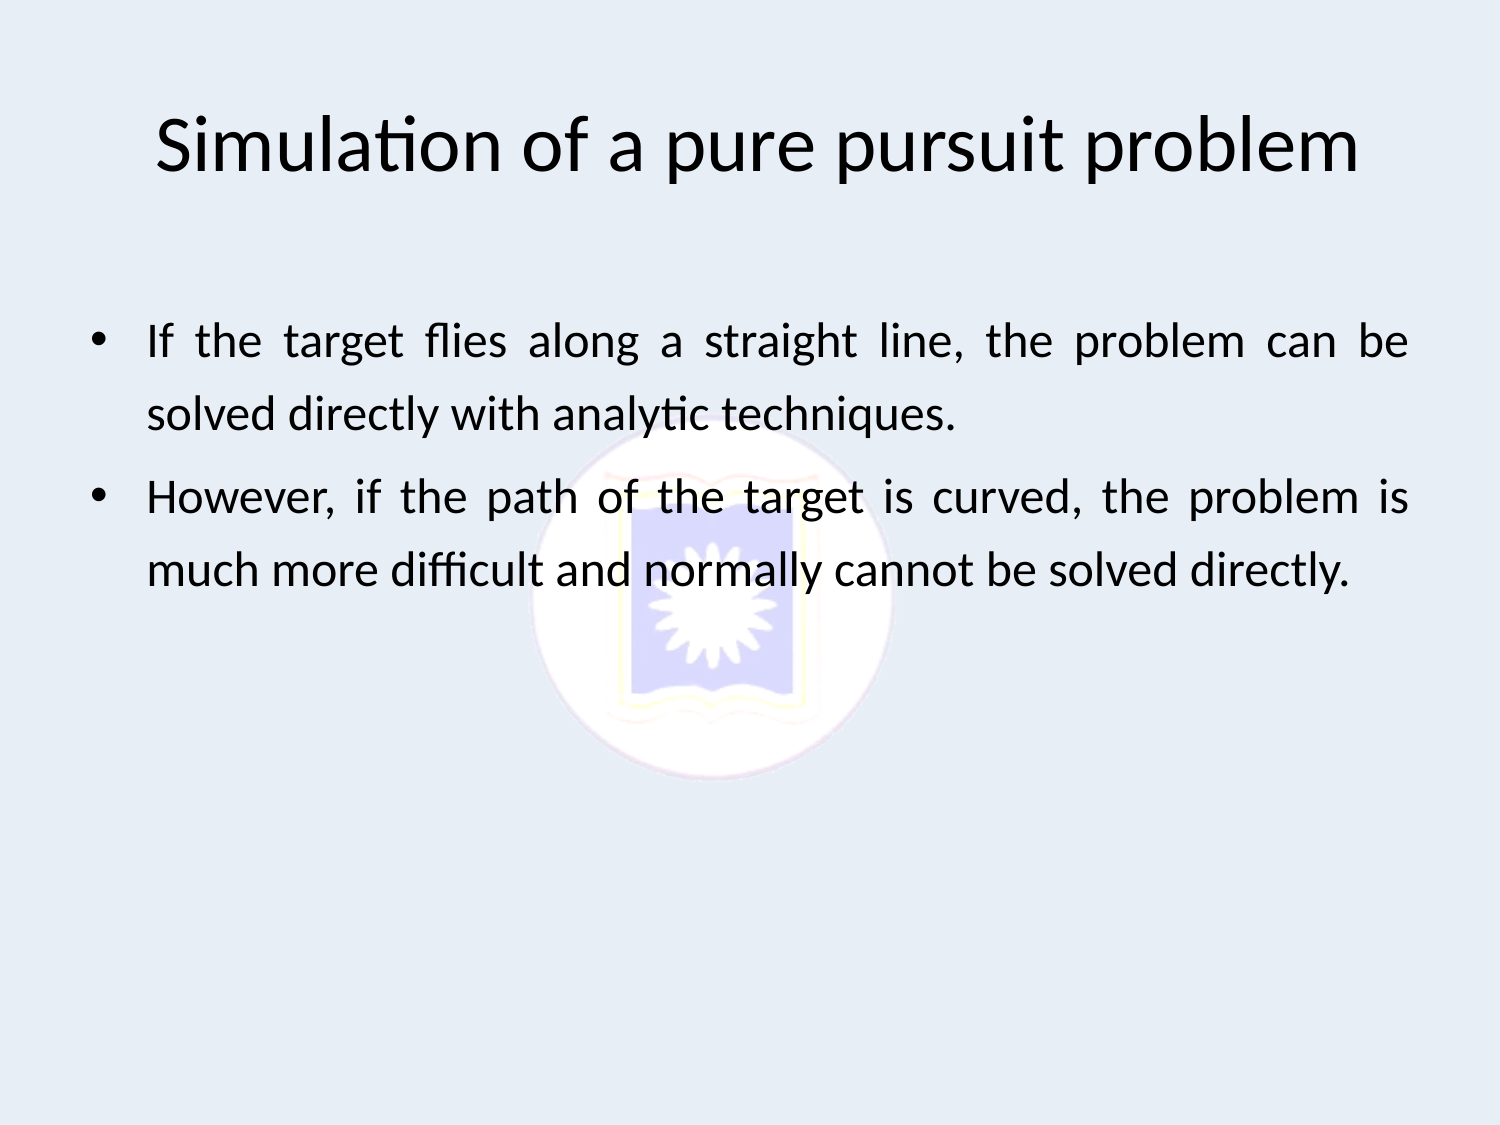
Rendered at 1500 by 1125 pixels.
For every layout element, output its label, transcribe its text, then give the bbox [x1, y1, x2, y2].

title Simulation of a pure pursuit problem [75, 45, 1425, 233]
list If the target flies along a straight line, the problem can be solved directly with analytic techniques. However, if the path of the target is curved, the problem is much more difficult and normally cannot be solved directly. [75, 287, 1425, 1005]
